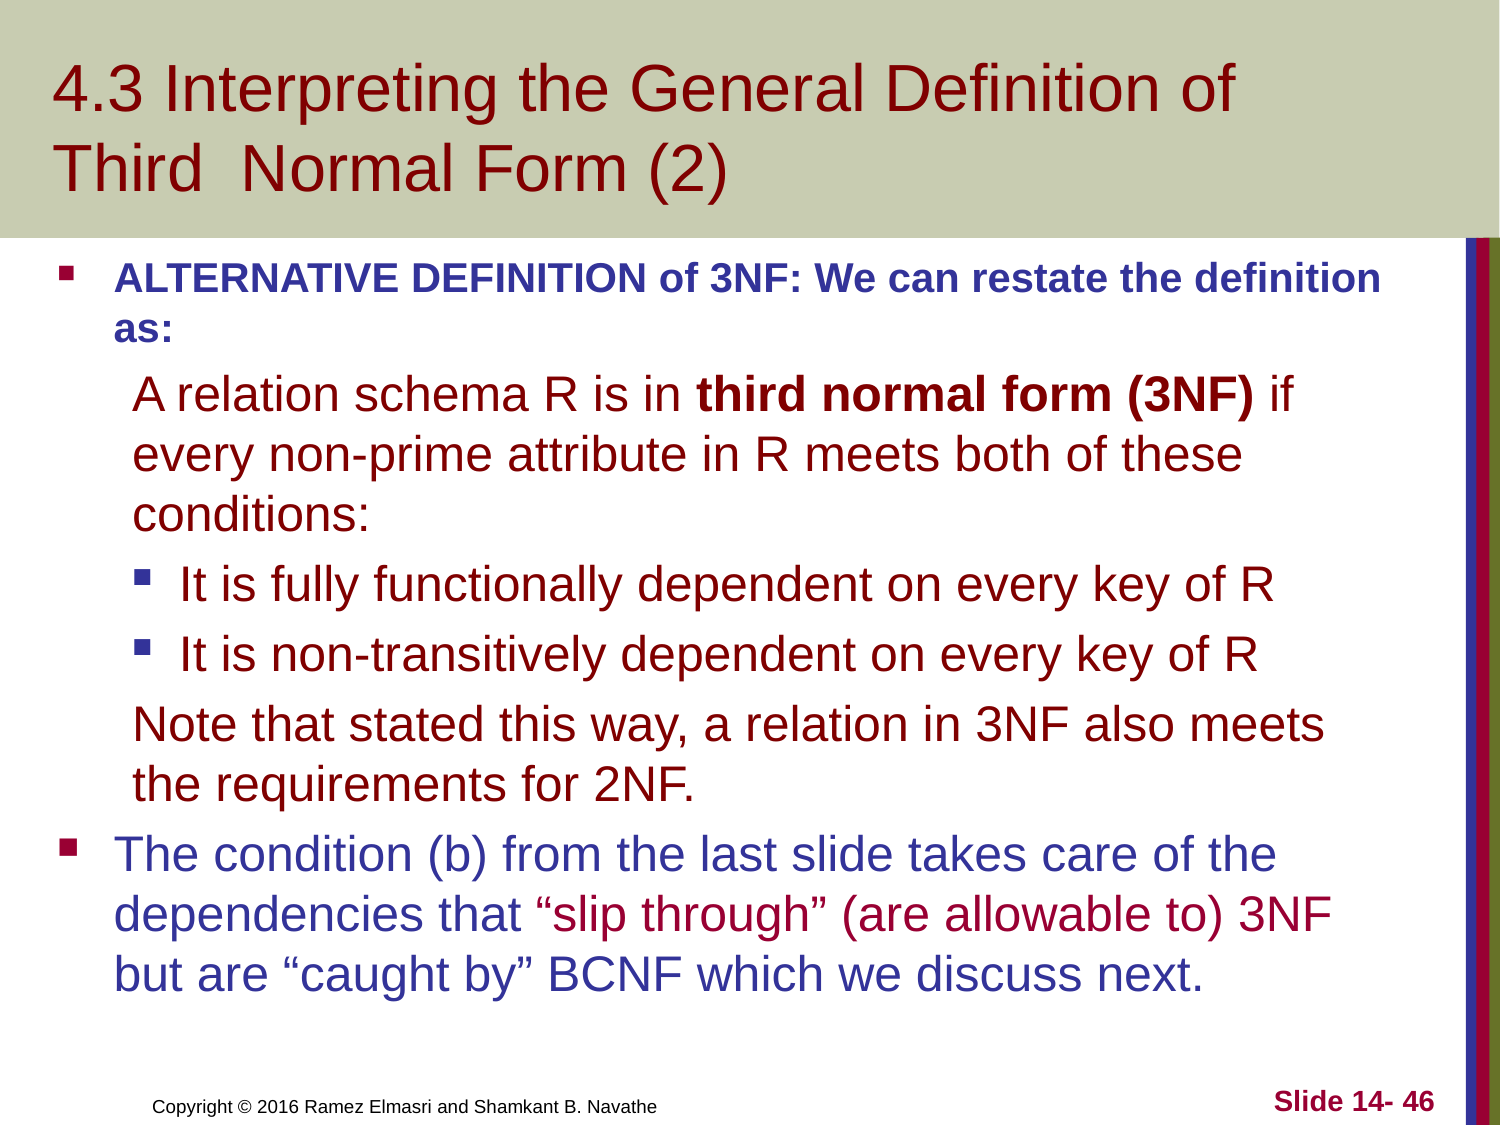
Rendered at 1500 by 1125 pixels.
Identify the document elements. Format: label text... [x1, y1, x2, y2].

slide_number Slide 14- 46 [1137, 1049, 1451, 1125]
list ALTERNATIVE DEFINITION of 3NF: We can restate the definition as: A relation schema R is in third normal form (3NF) if every non-prime attribute in R meets both of these conditions: It is fully functionally dependent on every key of R It is non-transitively dependent on every key of R Note that stated this way, a relation in 3NF also meets the requirements for 2NF. The condition (b) from the last slide takes care of the dependencies that “slip through” (are allowable to) 3NF but are “caught by” BCNF which we discuss next. [41, 243, 1404, 1019]
title 4.3 Interpreting the General Definition of Third Normal Form (2) [37, 49, 1317, 213]
